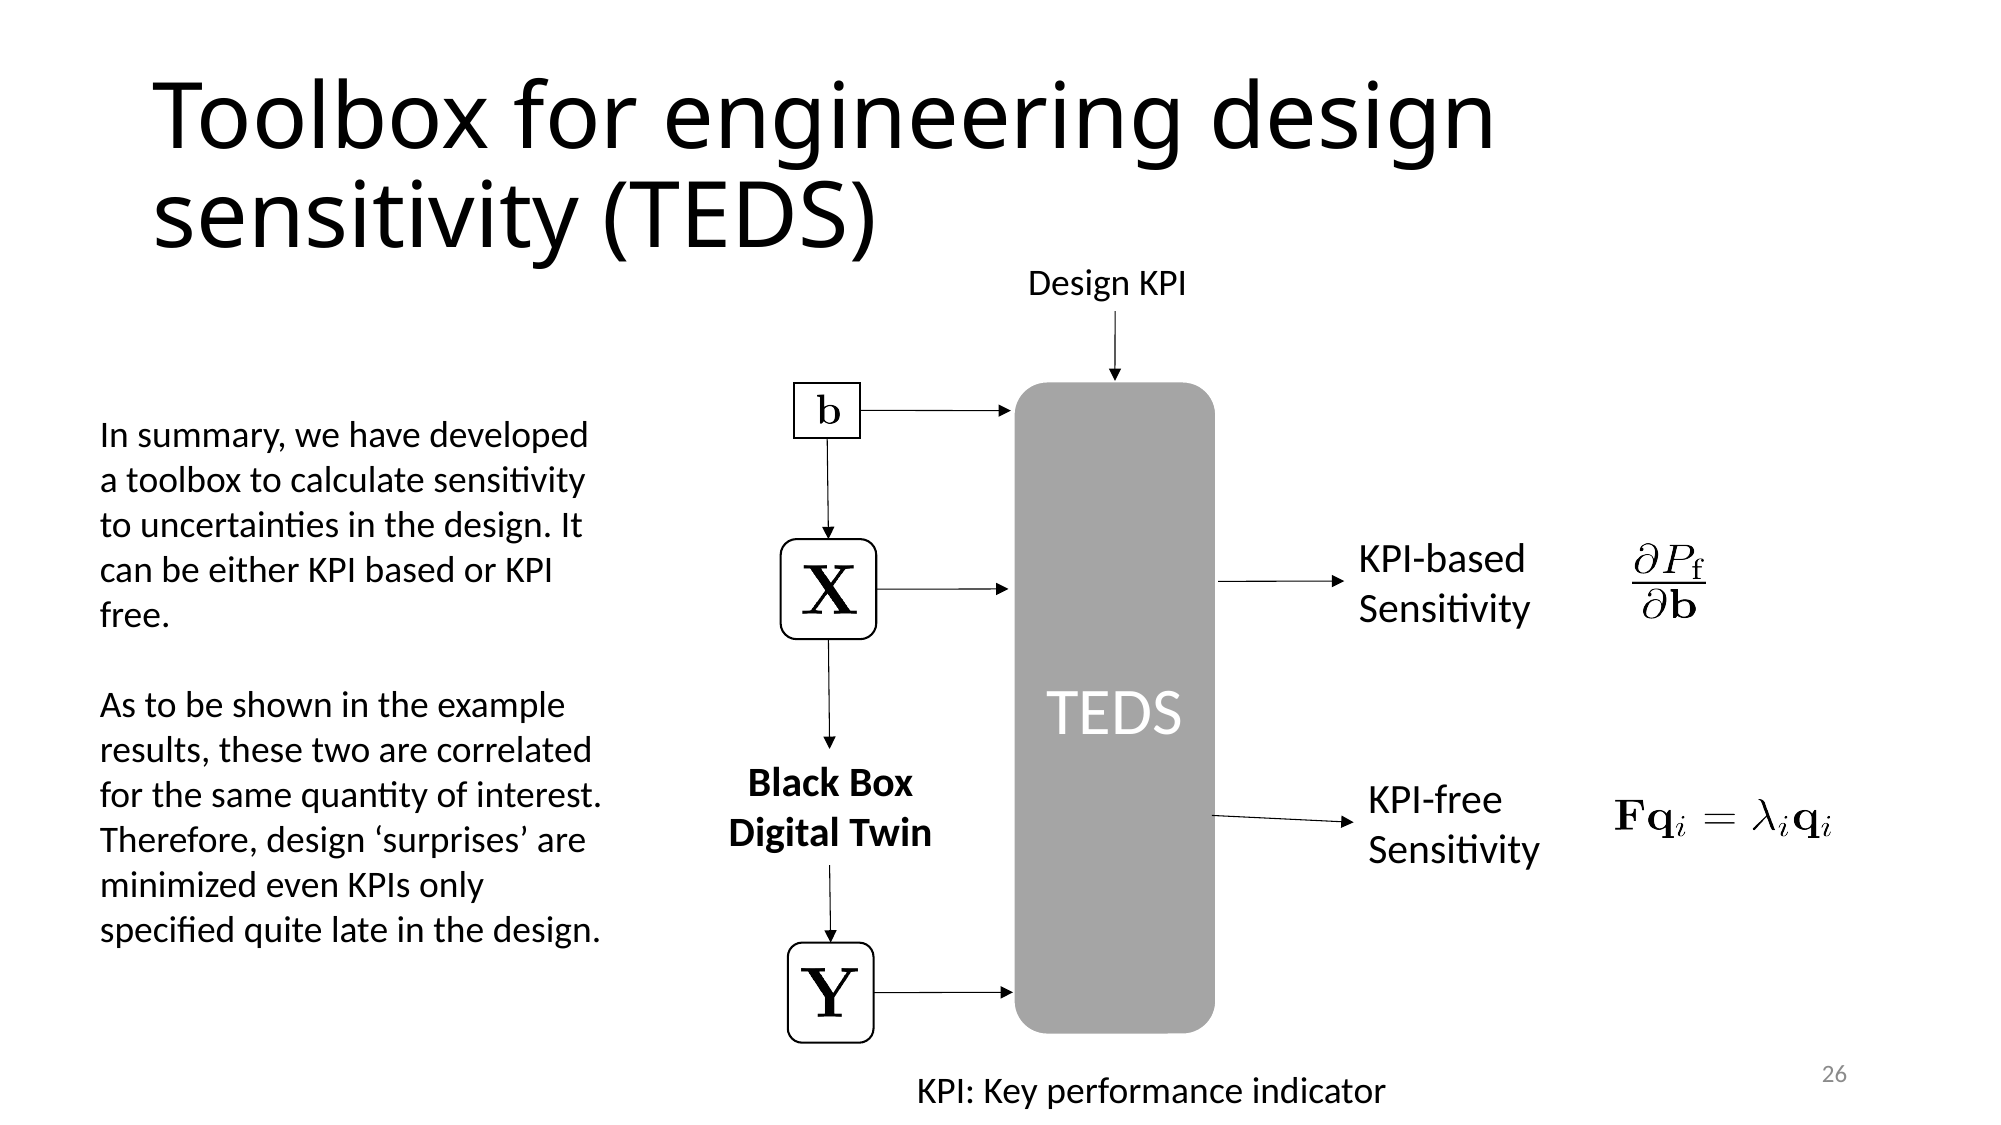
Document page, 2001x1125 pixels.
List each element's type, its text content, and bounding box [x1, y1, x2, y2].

text_box KPI: Key performance indicator [902, 1058, 1413, 1119]
slide_number 26 [1412, 1042, 1863, 1103]
picture [1615, 799, 1831, 838]
text_box In summary, we have developed a toolbox to calculate sensitivity to uncertainties in the design. It can be either KPI based or KPI free. As to be shown in the example results, these two are correlated for the same quantity of interest. Therefore, design ‘surprises’ are minimized even KPIs only specified quite late in the design. [85, 402, 627, 958]
picture [1632, 543, 1706, 619]
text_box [711, 250, 1565, 1043]
title Toolbox for engineering design sensitivity (TEDS) [137, 59, 1965, 278]
